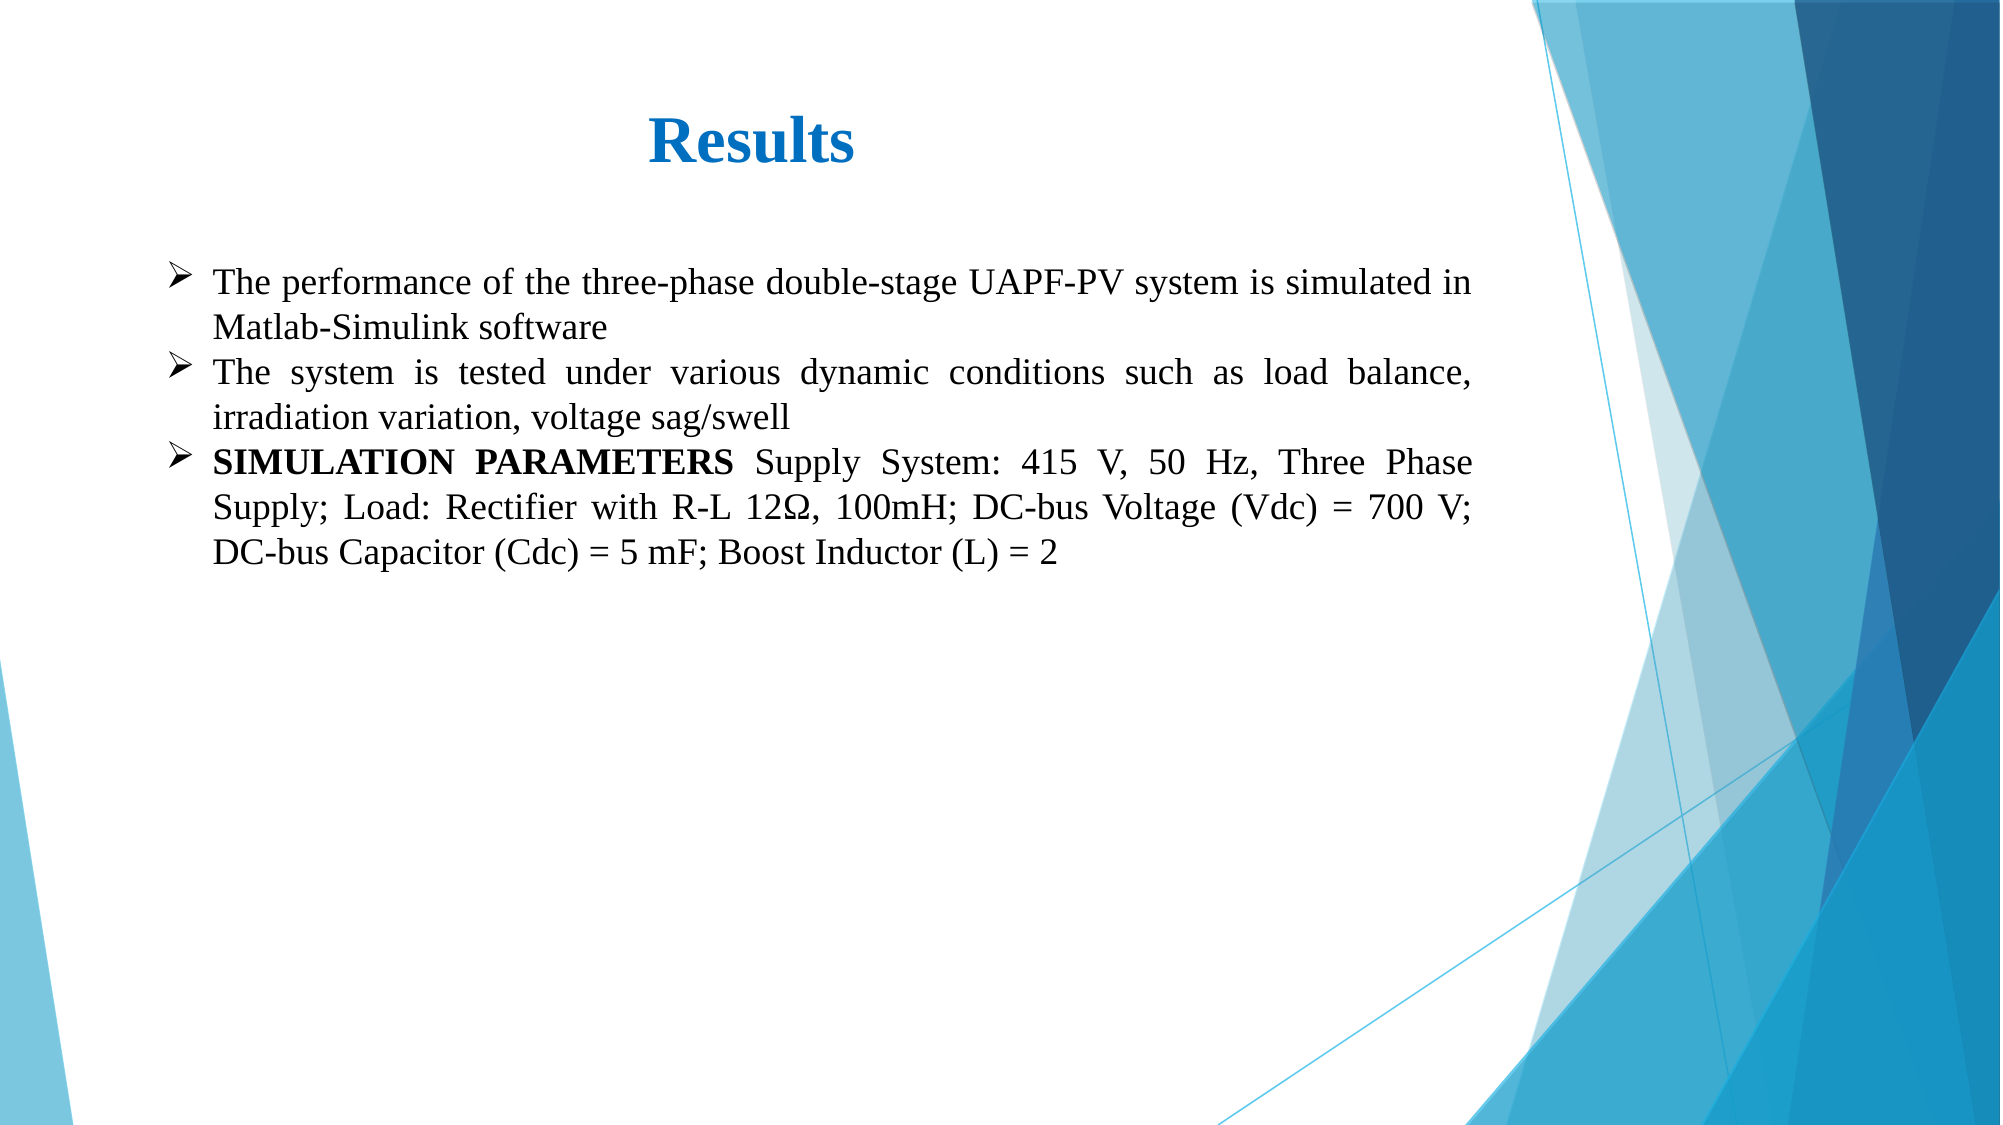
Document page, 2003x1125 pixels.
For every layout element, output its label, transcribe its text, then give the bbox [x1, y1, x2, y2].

title Results [648, 96, 1614, 177]
text_box The performance of the three-phase double-stage UAPF-PV system is simulated in Matlab-Simulink software The system is tested under various dynamic conditions such as load balance, irradiation variation, voltage sag/swell SIMULATION PARAMETERS Supply System: 415 V, 50 Hz, Three Phase Supply; Load: Rectifier with R-L 12Ω, 100mH; DC-bus Voltage (Vdc) = 700 V; DC-bus Capacitor (Cdc) = 5 mF; Boost Inductor (L) = 2 [151, 249, 1489, 625]
